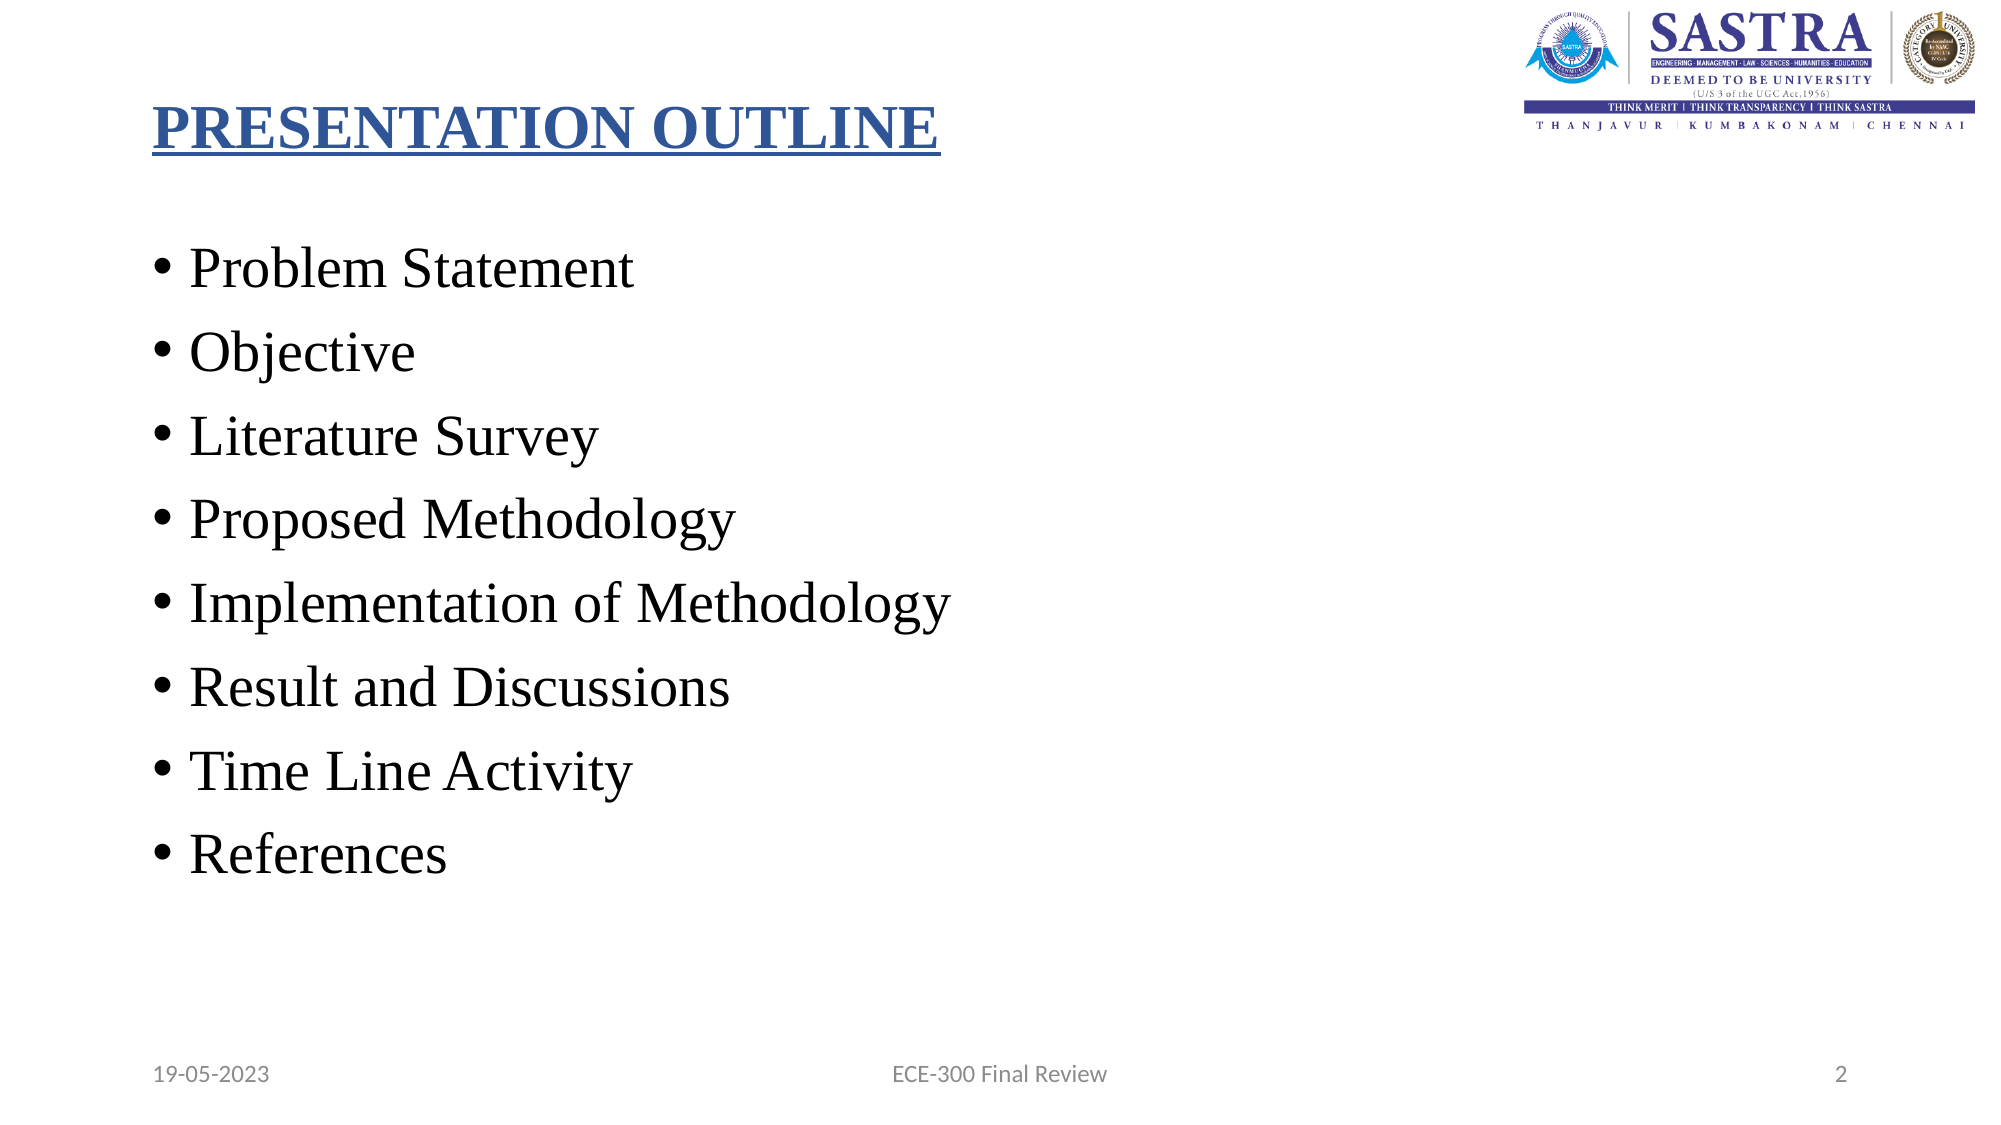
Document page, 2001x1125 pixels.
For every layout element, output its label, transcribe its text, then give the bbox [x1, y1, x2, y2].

picture [1524, 11, 1975, 131]
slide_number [137, 1042, 588, 1103]
list Problem Statement Objective Literature Survey Proposed Methodology Implementation of Methodology Result and Discussions Time Line Activity References [137, 229, 1863, 944]
footer ECE-300 Final Review [662, 1042, 1338, 1103]
title PRESENTATION OUTLINE [137, 59, 1531, 229]
slide_number 2 [1412, 1042, 1863, 1103]
